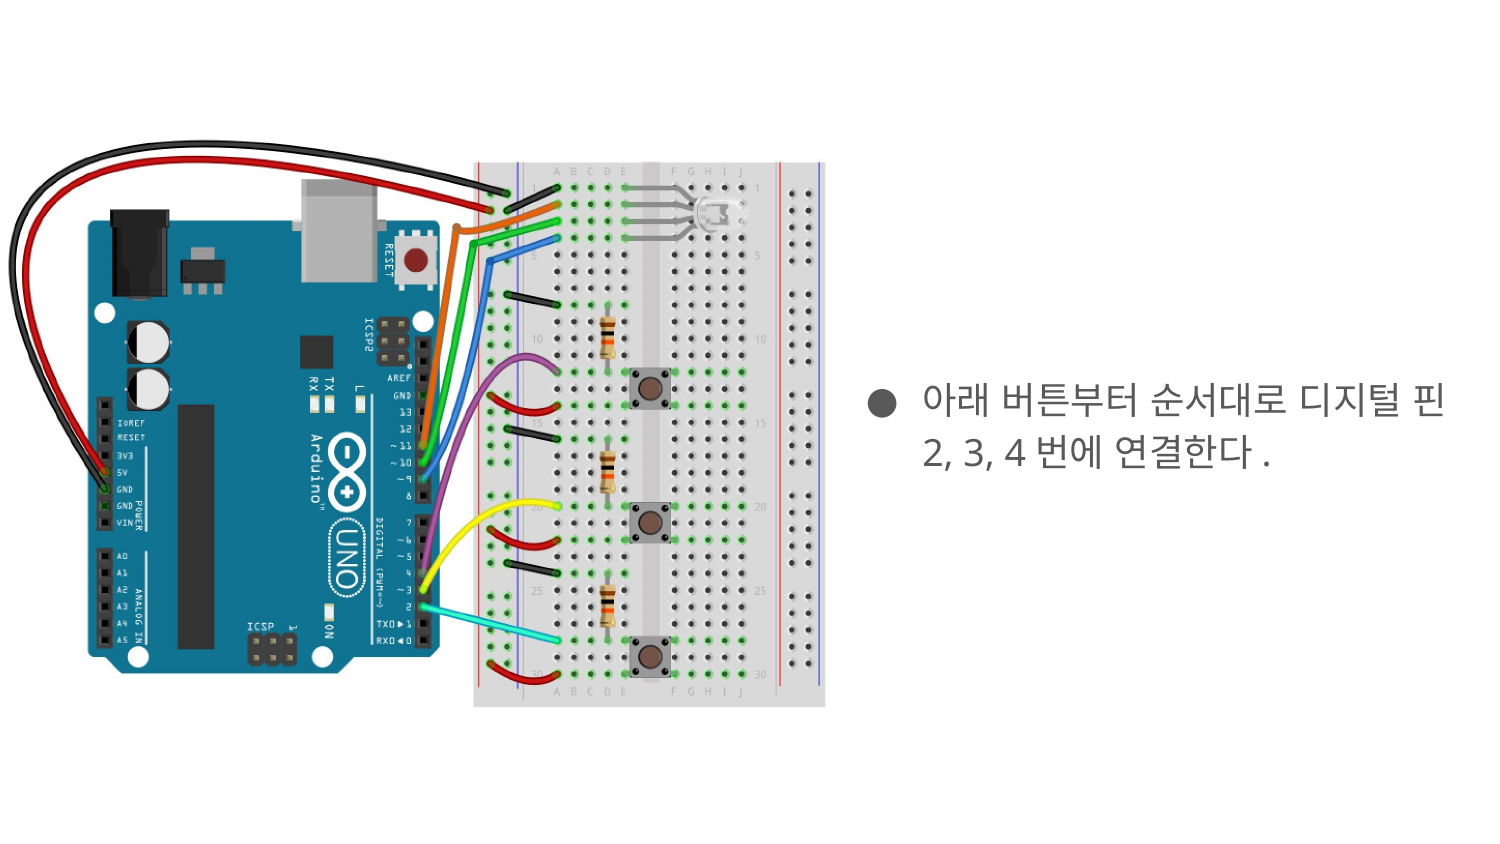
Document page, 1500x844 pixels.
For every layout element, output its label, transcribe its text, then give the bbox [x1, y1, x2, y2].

list 아래 버튼부터 순서대로 디지털 핀 2, 3, 4번에 연결한다. [832, 0, 1500, 844]
picture [0, 128, 833, 716]
